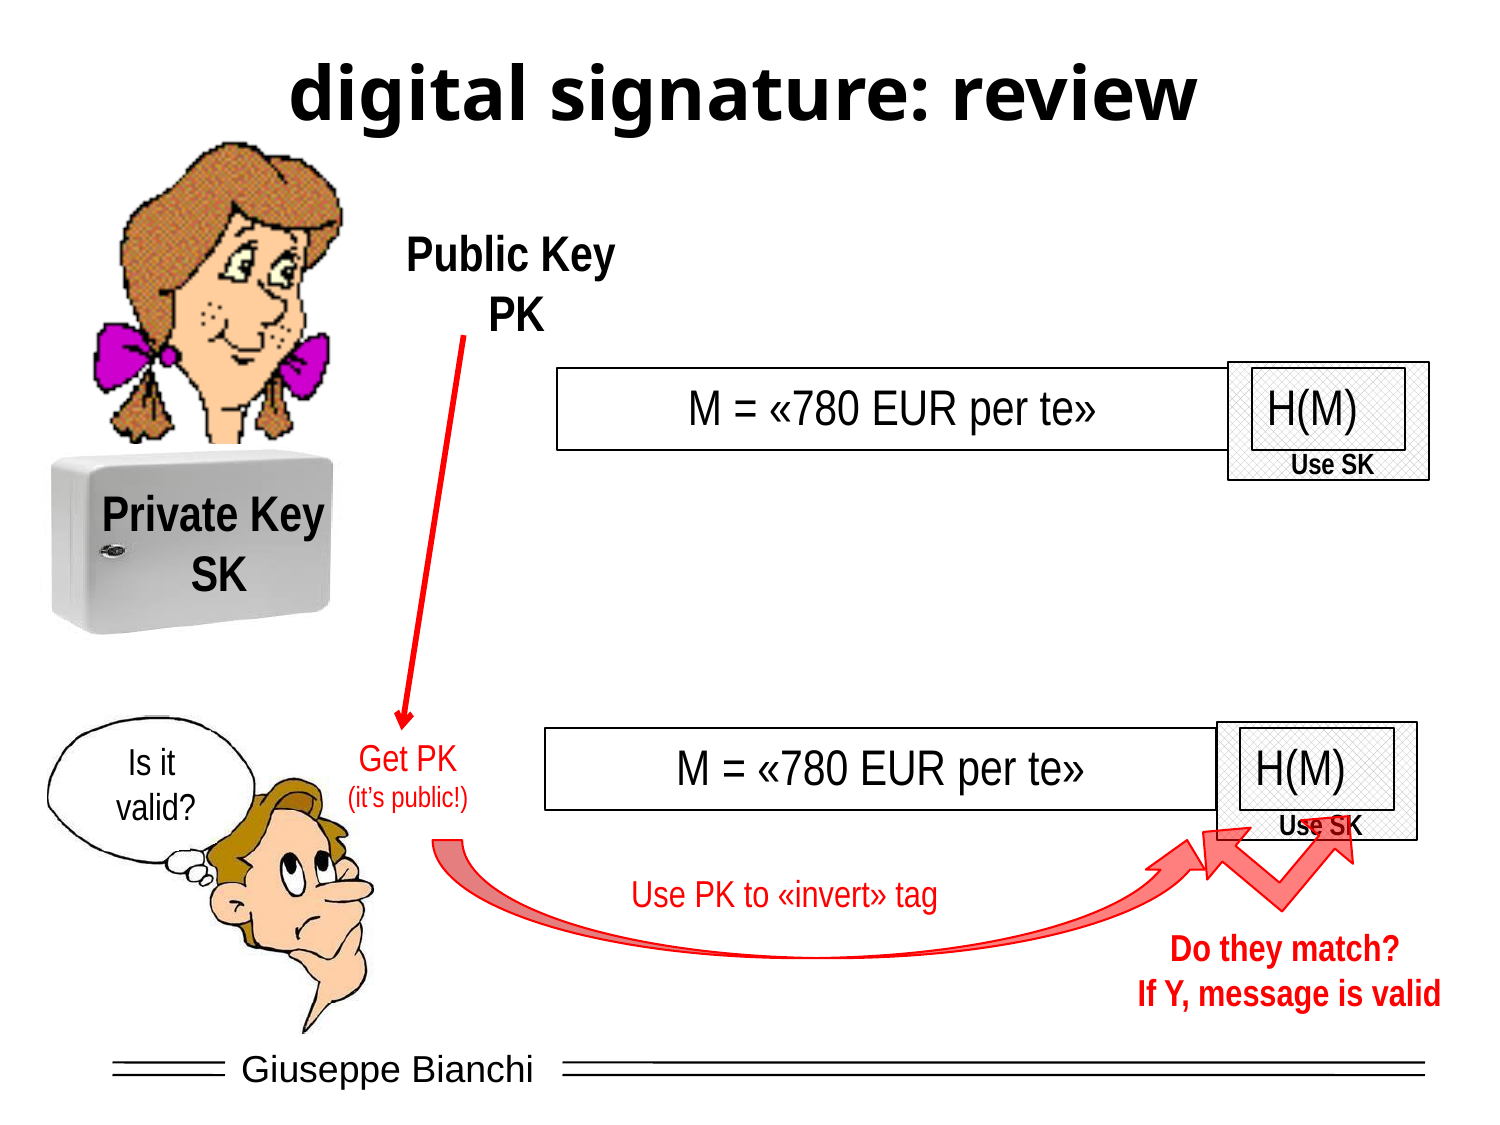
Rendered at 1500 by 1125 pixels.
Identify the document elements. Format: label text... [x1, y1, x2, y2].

text_box [1203, 816, 1353, 912]
text_box Public Key PK [391, 213, 642, 349]
text_box Use PK to «invert» tag [616, 862, 953, 922]
text_box H(M) [1240, 727, 1394, 811]
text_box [401, 334, 464, 731]
text_box [1228, 361, 1430, 480]
text_box Use SK [1276, 438, 1390, 489]
picture [46, 715, 375, 1034]
text_box M = «780 EUR per te» [545, 727, 1217, 811]
text_box [1216, 721, 1418, 840]
text_box Use SK [1264, 798, 1378, 849]
text_box Get PK (it’s public!) [380, 726, 484, 822]
picture [0, 136, 390, 640]
title digital signature: review [112, 36, 1376, 144]
text_box Do they match? If Y, message is valid [1122, 916, 1457, 1022]
text_box M = «780 EUR per te» [556, 367, 1229, 451]
text_box H(M) [1251, 367, 1406, 451]
text_box [432, 840, 1205, 959]
